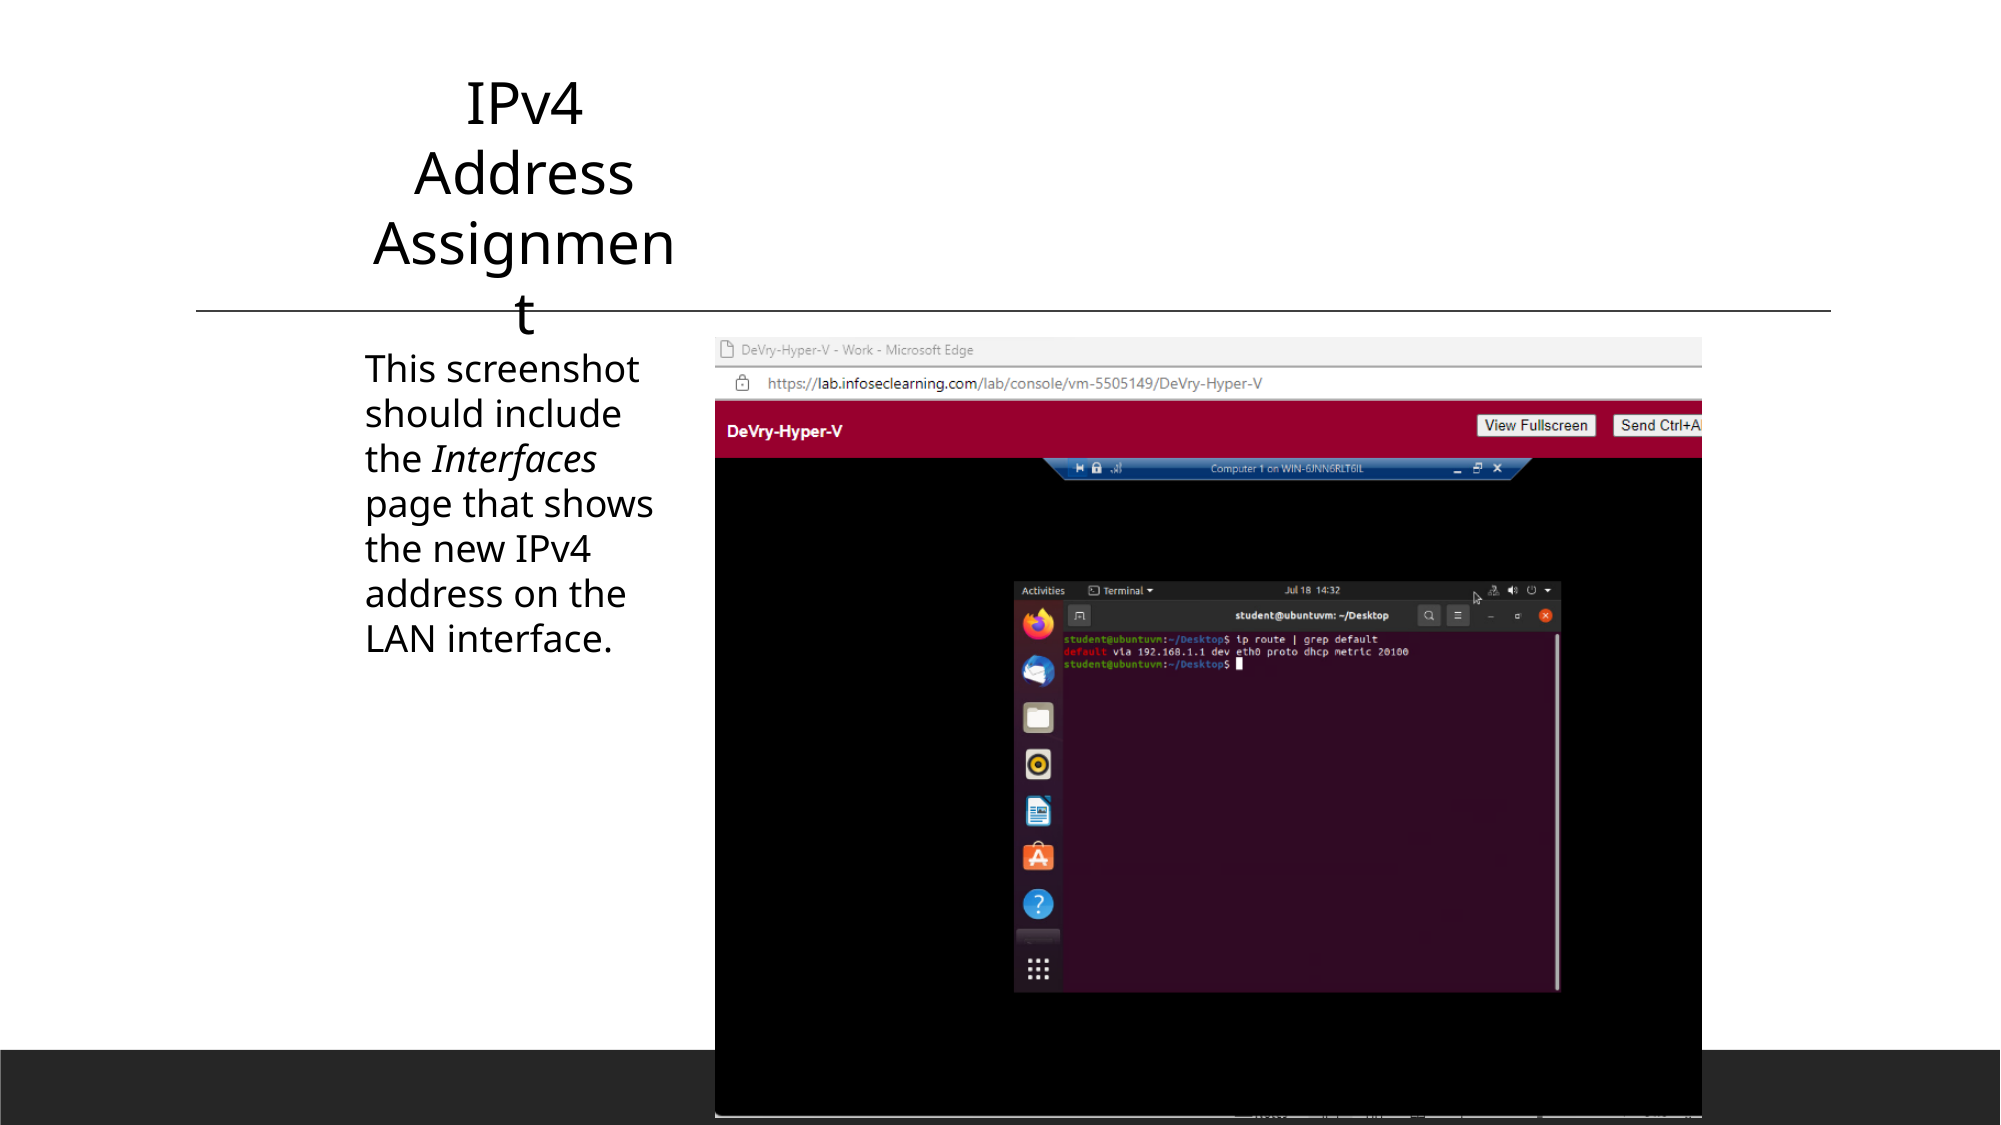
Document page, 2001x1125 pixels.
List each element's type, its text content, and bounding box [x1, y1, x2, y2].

text_box IPv4 Address Assignment [350, 124, 700, 288]
picture [714, 336, 1703, 1118]
text_box This screenshot should include the Interfaces page that shows the new IPv4 address on the LAN interface. [350, 337, 700, 638]
